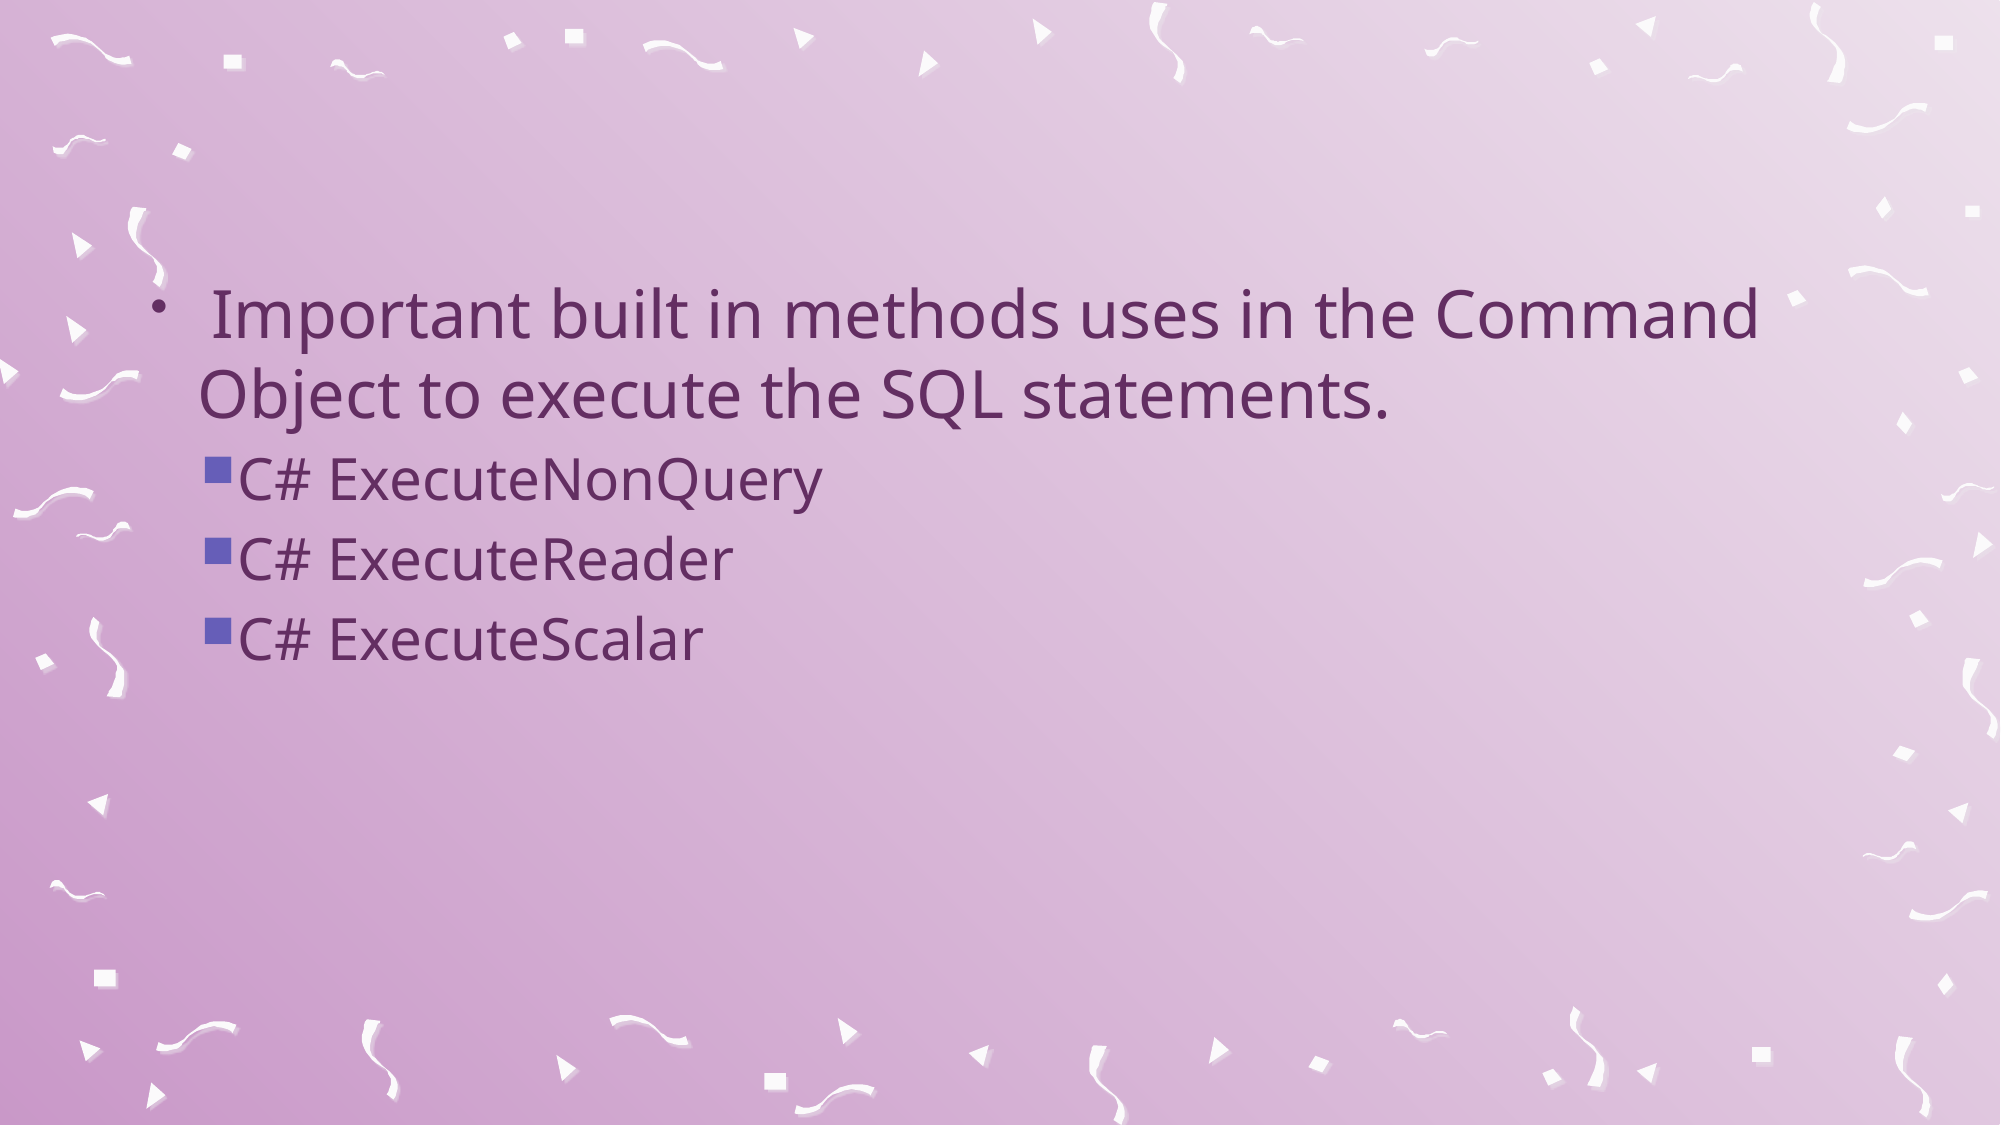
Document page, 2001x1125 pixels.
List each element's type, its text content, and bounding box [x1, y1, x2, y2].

list Important built in methods uses in the Command Object to execute the SQL statements. C# ExecuteNonQuery C# ExecuteReader C# ExecuteScalar [137, 264, 1863, 1012]
